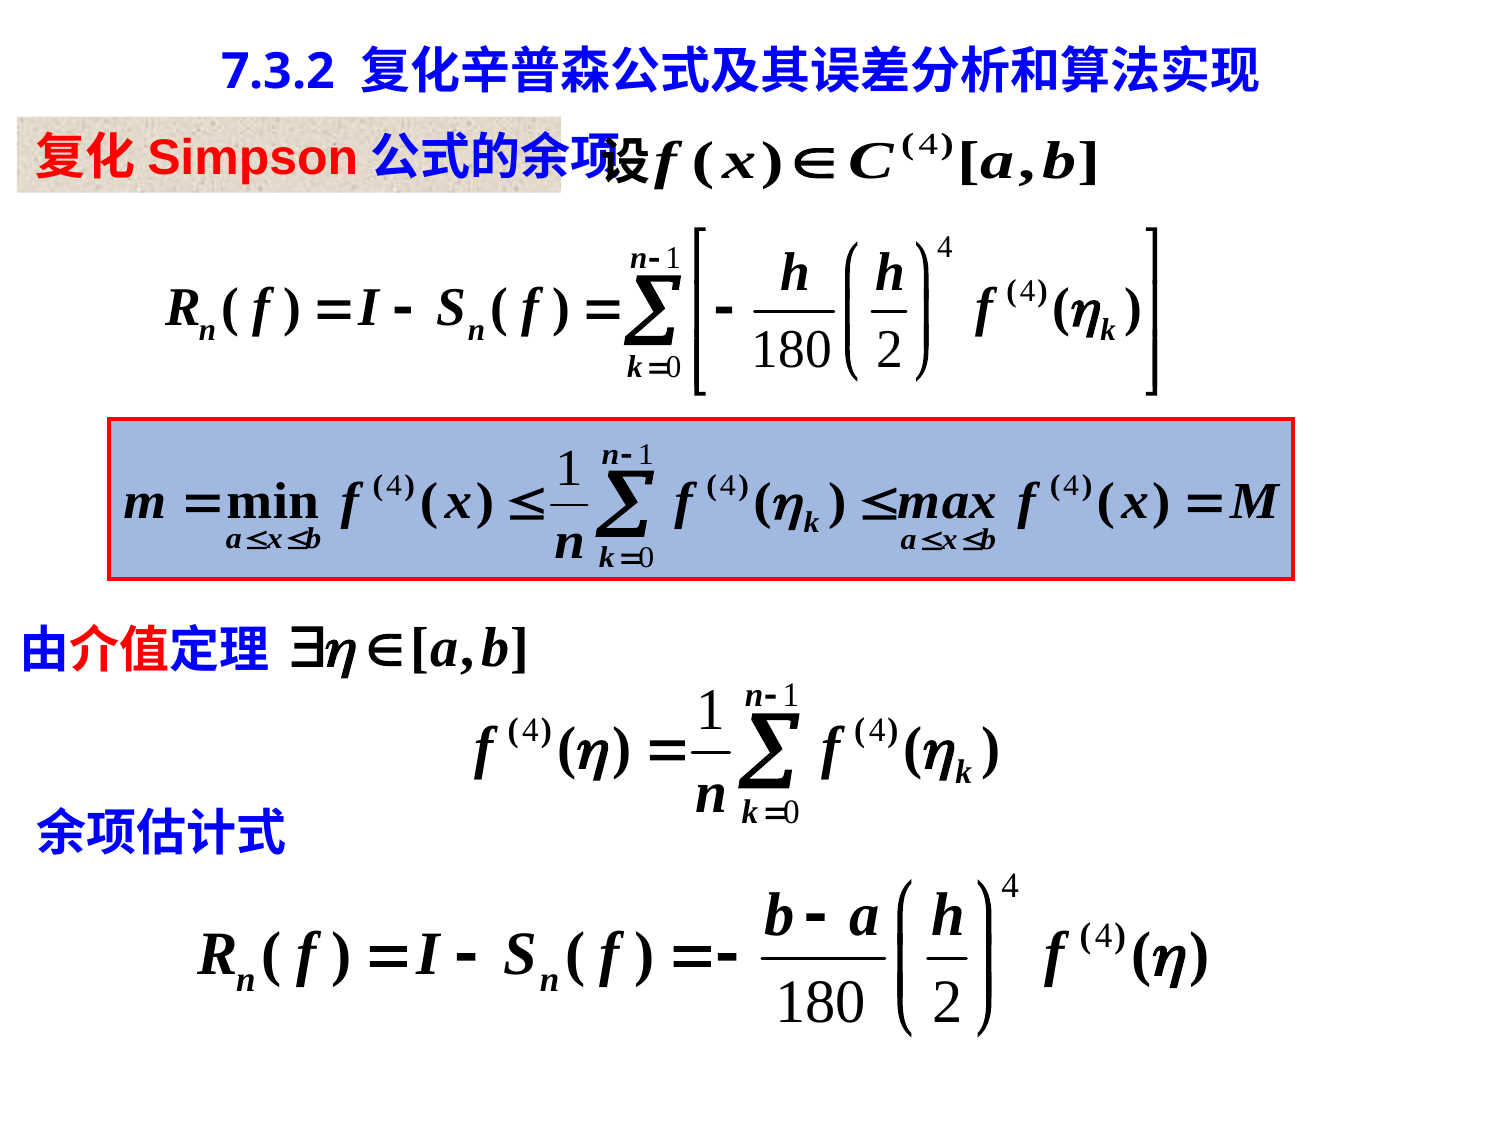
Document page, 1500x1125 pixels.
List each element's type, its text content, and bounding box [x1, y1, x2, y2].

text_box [109, 418, 1296, 580]
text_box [281, 614, 535, 690]
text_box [154, 216, 1177, 408]
text_box 7.3.2 复化辛普森公式及其误差分析和算法实现 [206, 31, 1317, 107]
text_box 由介值定理 [4, 610, 409, 685]
text_box 复化Simpson公式的余项 [16, 116, 562, 193]
text_box 余项估计式 [22, 792, 362, 868]
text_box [454, 669, 1010, 837]
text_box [584, 120, 1108, 201]
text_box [185, 856, 1219, 1047]
